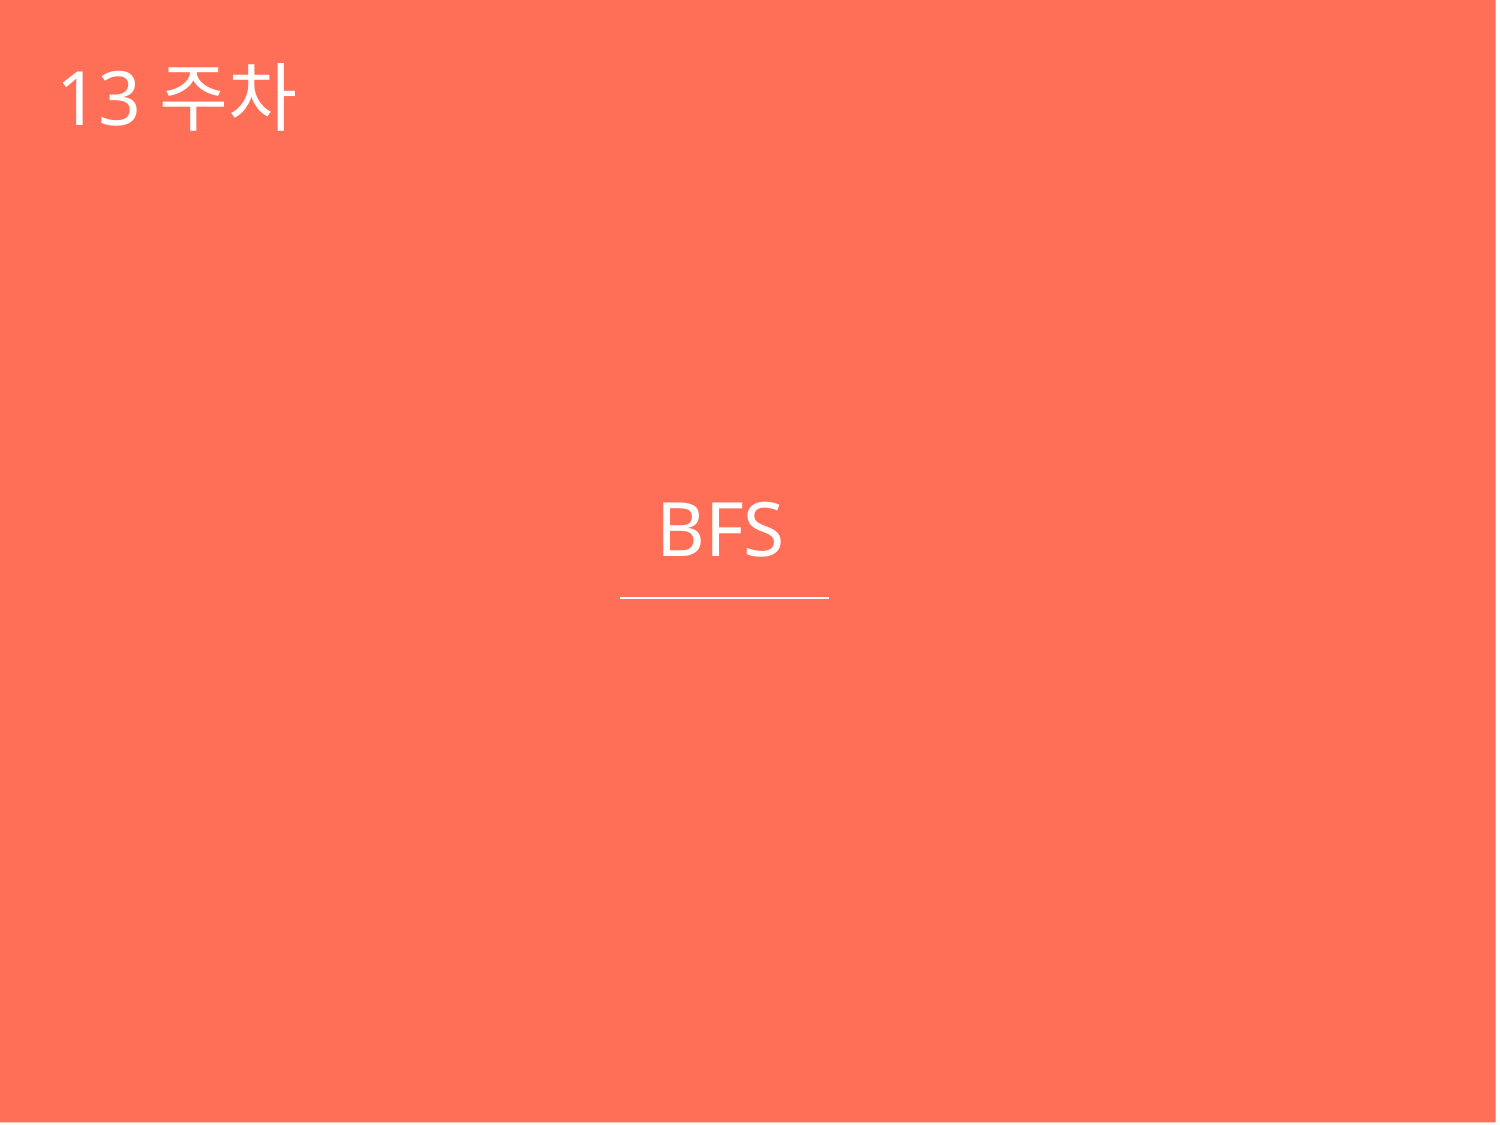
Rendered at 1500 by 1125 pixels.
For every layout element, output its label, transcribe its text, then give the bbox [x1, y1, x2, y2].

text_box BFS [641, 473, 851, 579]
text_box [0, 0, 1498, 1124]
text_box 13주차 [41, 42, 550, 148]
